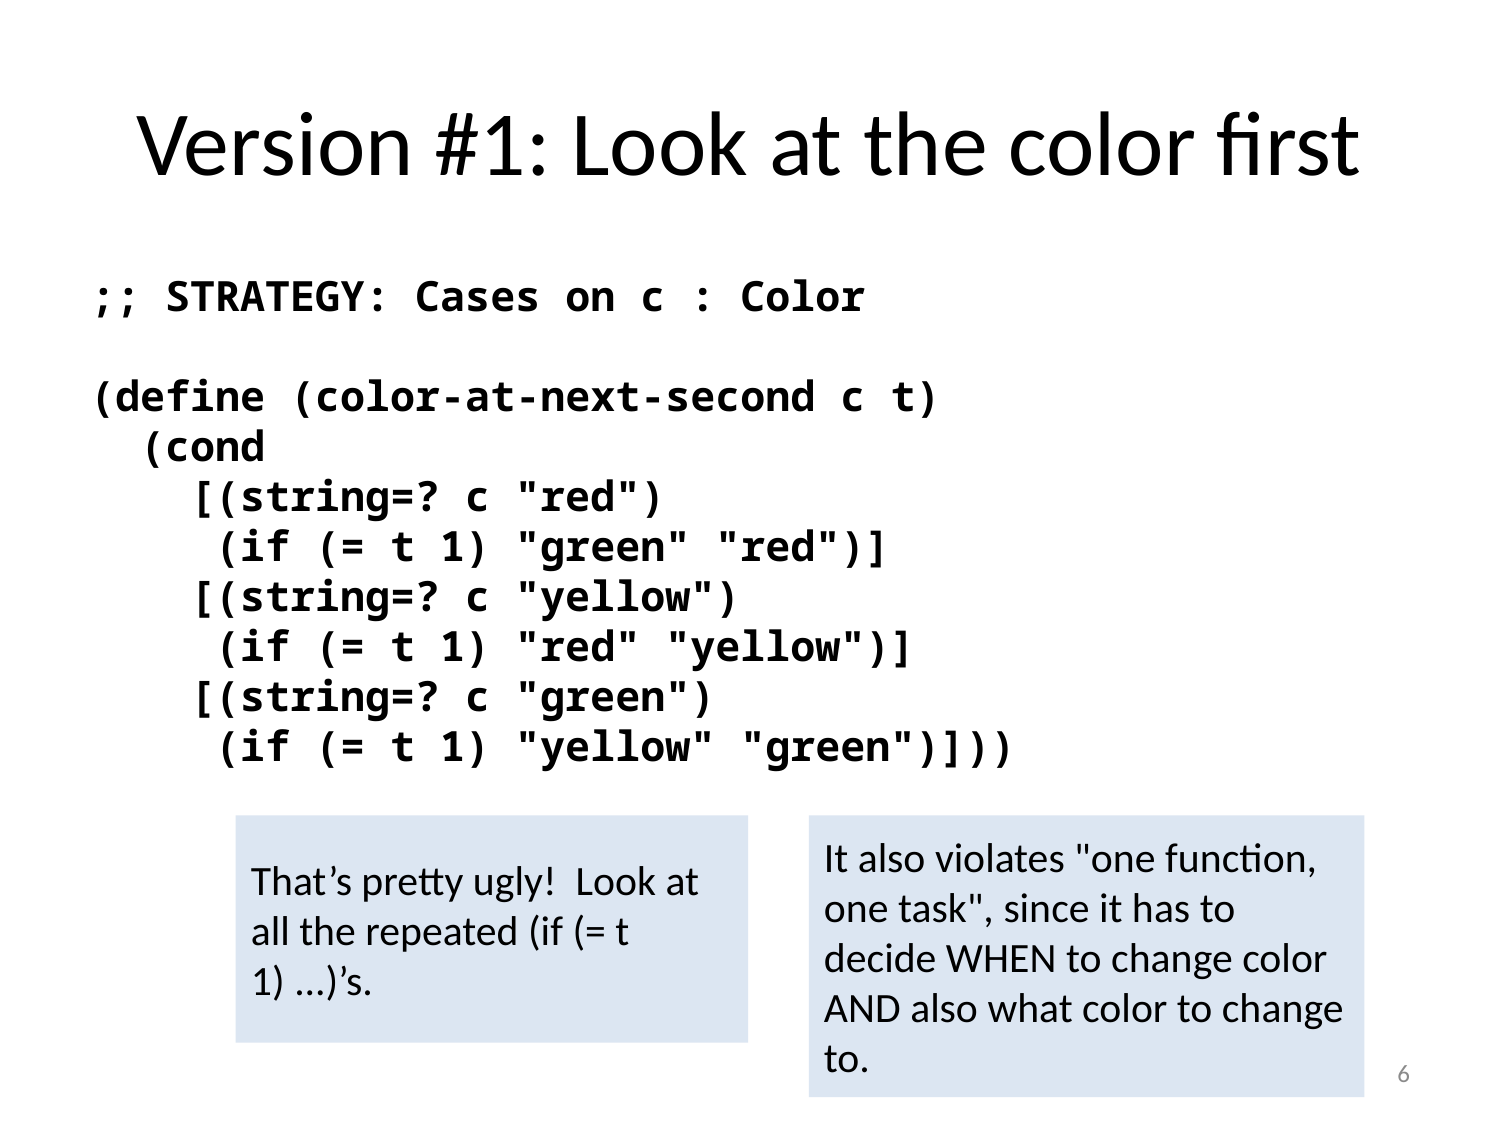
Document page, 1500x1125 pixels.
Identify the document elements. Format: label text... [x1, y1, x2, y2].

title Version #1: Look at the color first [75, 45, 1425, 233]
slide_number 6 [1074, 1042, 1425, 1103]
text_box That’s pretty ugly! Look at all the repeated (if (= t 1) ...)’s. [234, 813, 750, 1045]
text_box It also violates "one function, one task", since it has to decide WHEN to change color AND also what color to change to. [807, 813, 1366, 1099]
list ;; STRATEGY: Cases on c : Color (define (color-at-next-second c t) (cond [(string=? c "red") (if (= t 1) "green" "red")] [(string=? c "yellow") (if (= t 1) "red" "yellow")] [(string=? c "green") (if (= t 1) "yellow" "green")])) [75, 262, 1425, 1005]
